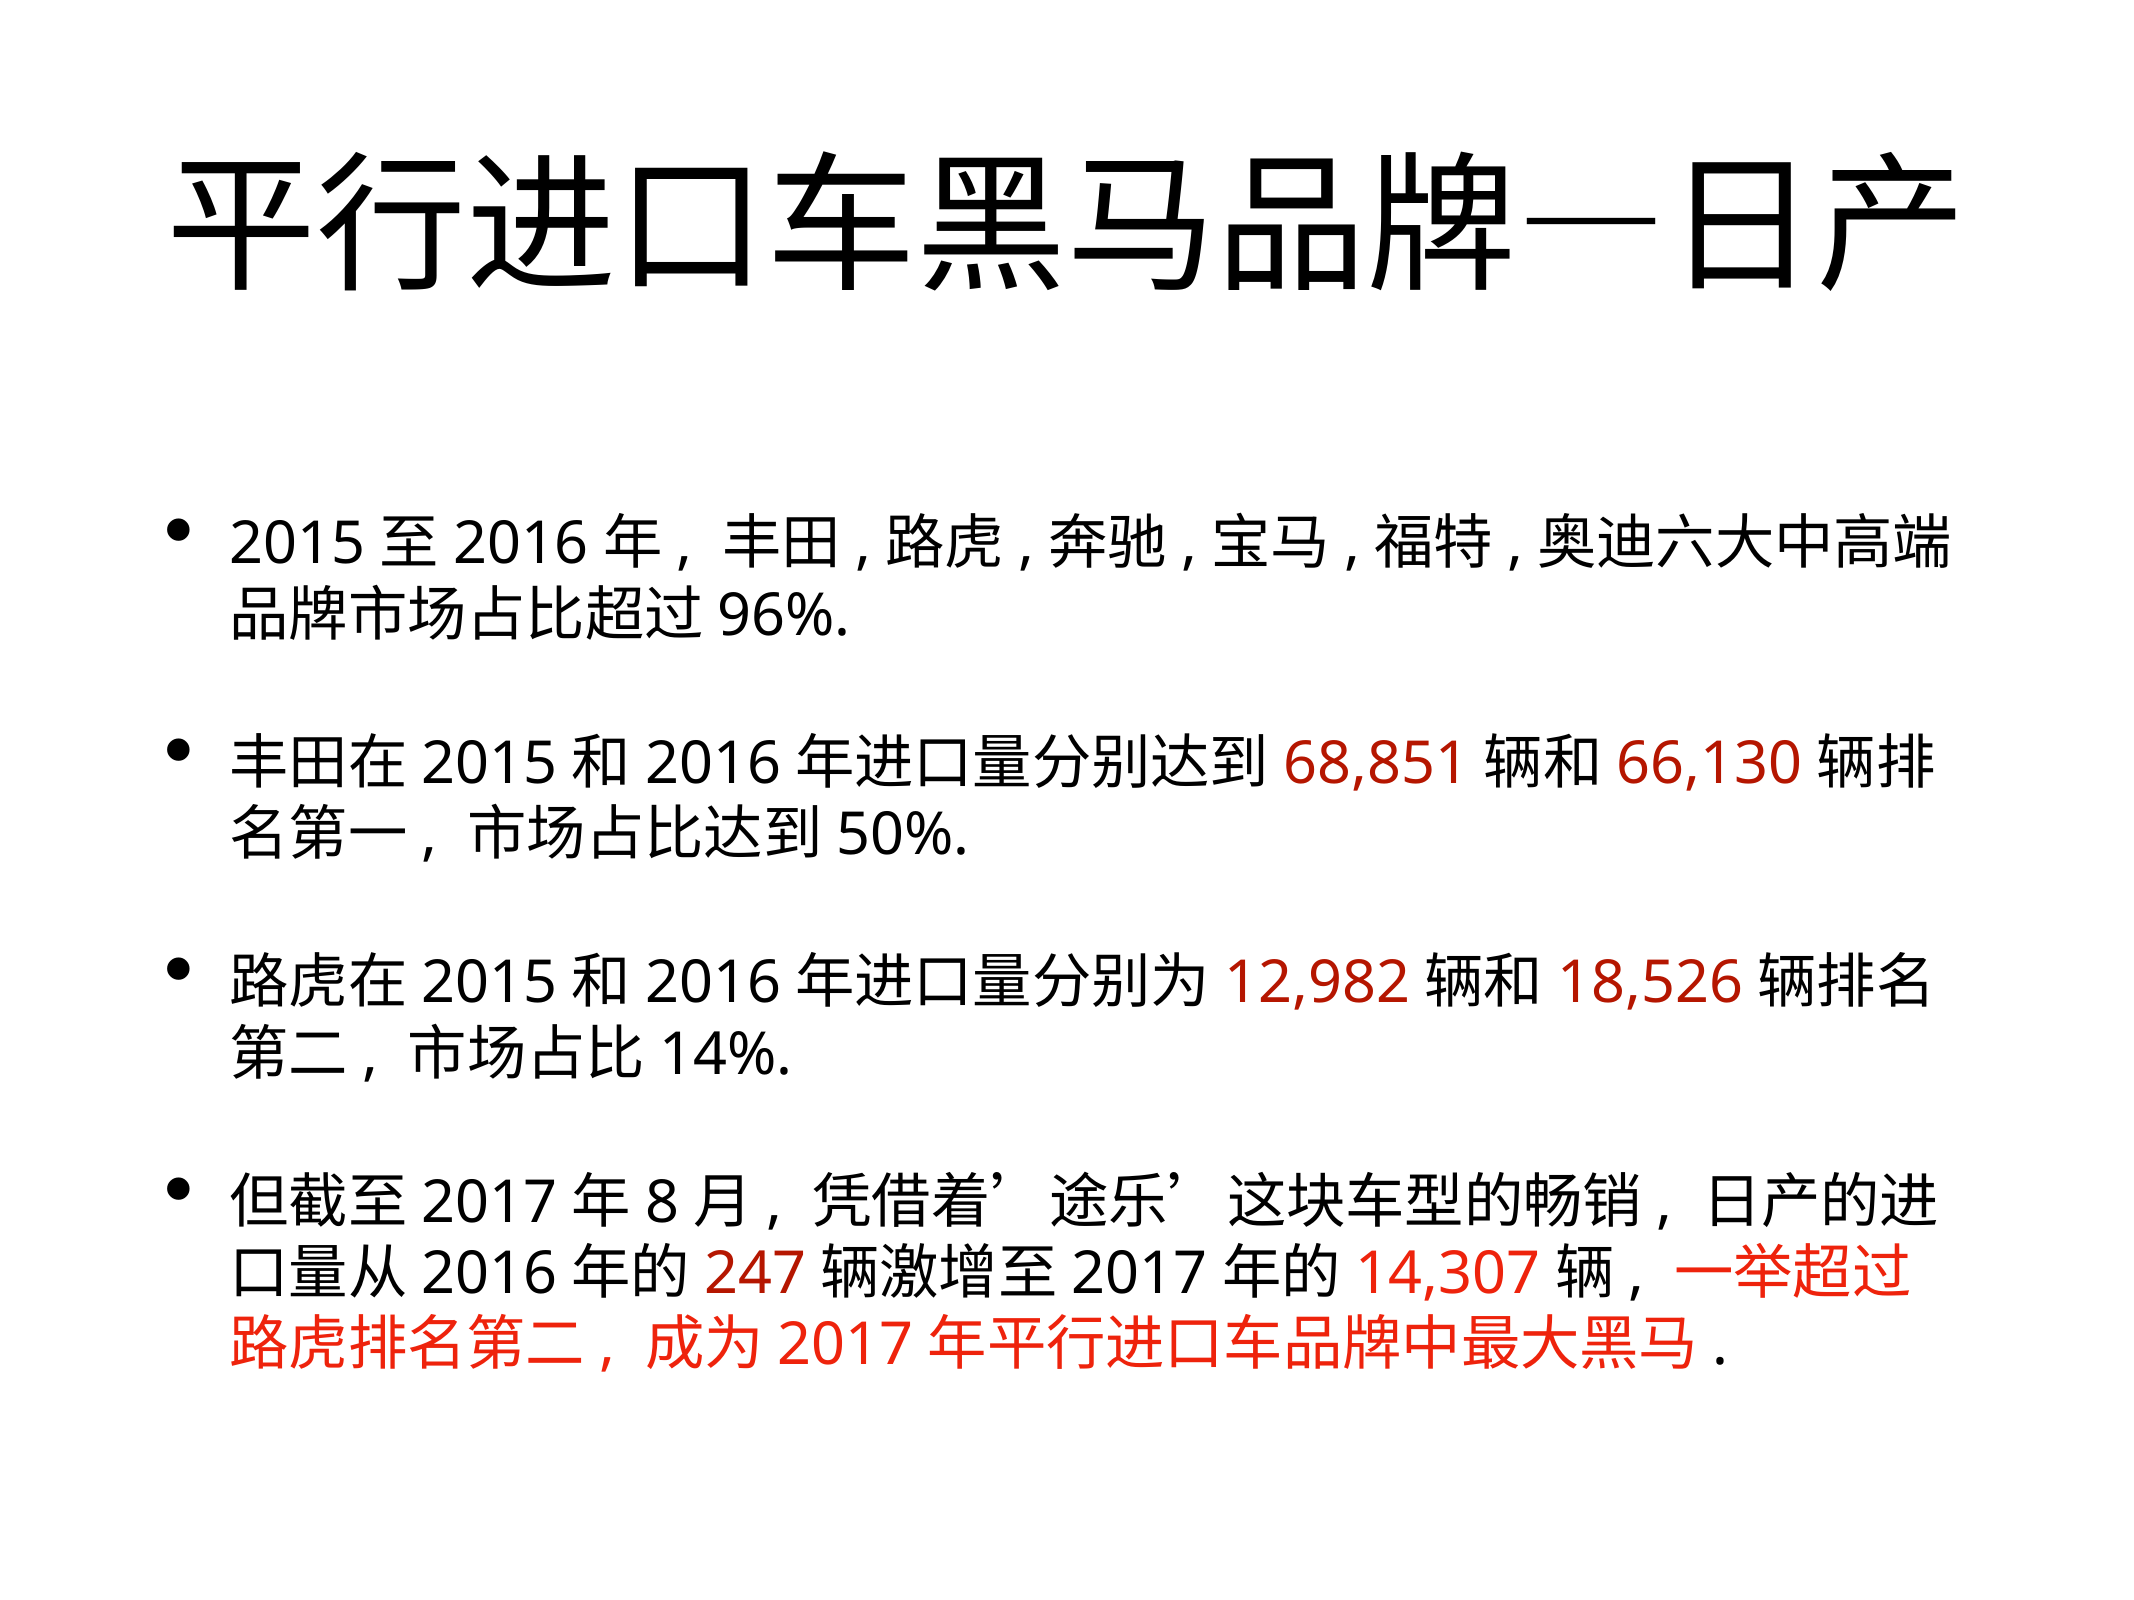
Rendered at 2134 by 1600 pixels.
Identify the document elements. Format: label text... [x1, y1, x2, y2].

list 2015至2016年, 丰田,路虎,奔驰,宝马,福特,奥迪六大中高端品牌市场占比超过96%. 丰田在2015和2016年进口量分别达到68,851辆和66,130辆排名第一, 市场占比达到50%. 路虎在2015和2016年进口量分别为12,982辆和18,526辆排名第二, 市场占比14%. 但截至2017年8月, 凭借着’途乐’这块车型的畅销, 日产的进口量从2016年的247辆激增至2017年的14,307辆, 一举超过路虎排名第二, 成为2017年平行进口车品牌中最大黑马. [155, 424, 1978, 1457]
title 平行进口车黑马品牌—日产 [155, 41, 1978, 397]
